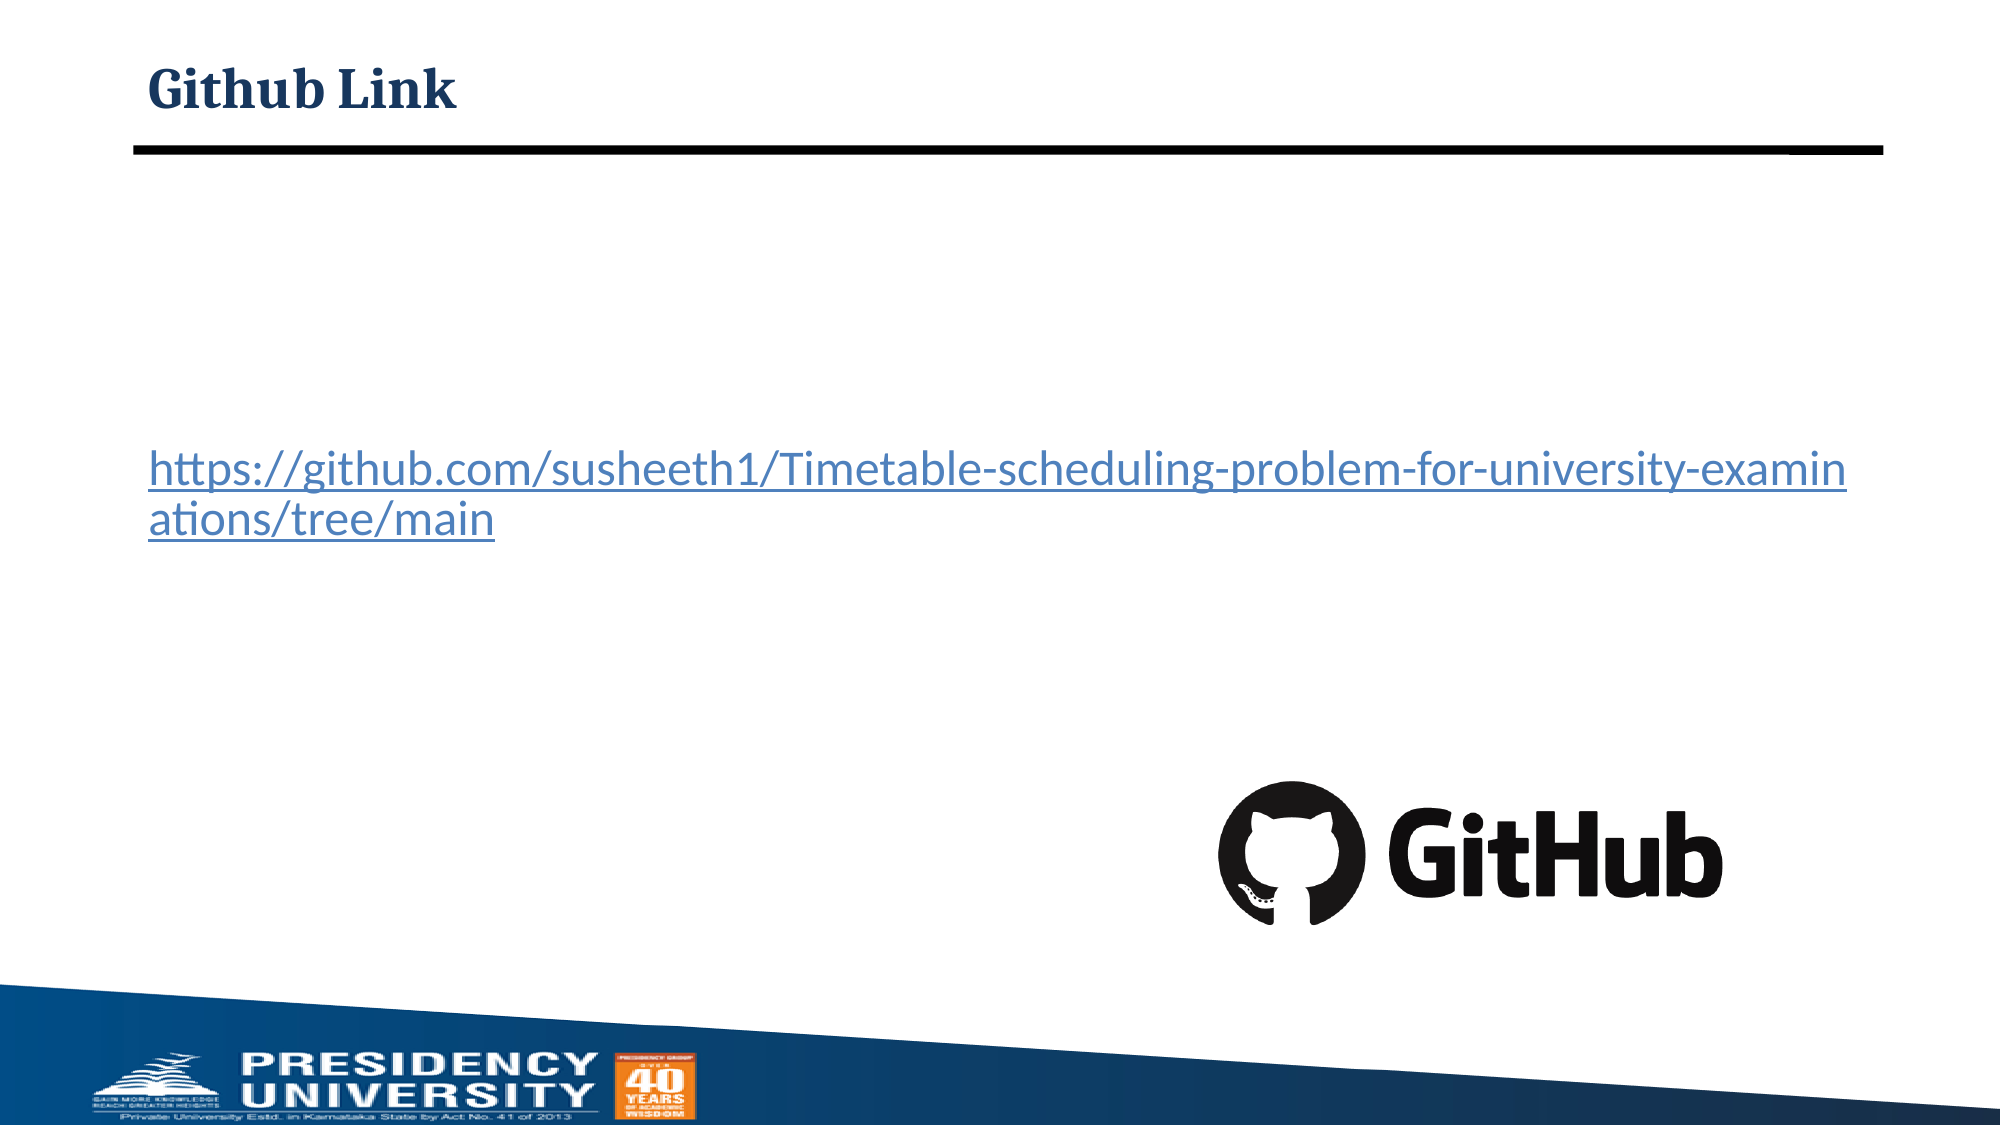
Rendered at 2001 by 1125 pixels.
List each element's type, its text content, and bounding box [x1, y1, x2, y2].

picture [1136, 729, 1804, 978]
title Github Link [133, 45, 1884, 125]
list https://github.com/susheeth1/Timetable-scheduling-problem-for-university-examinations/tree/main [133, 148, 1884, 961]
picture [0, 982, 2000, 1125]
